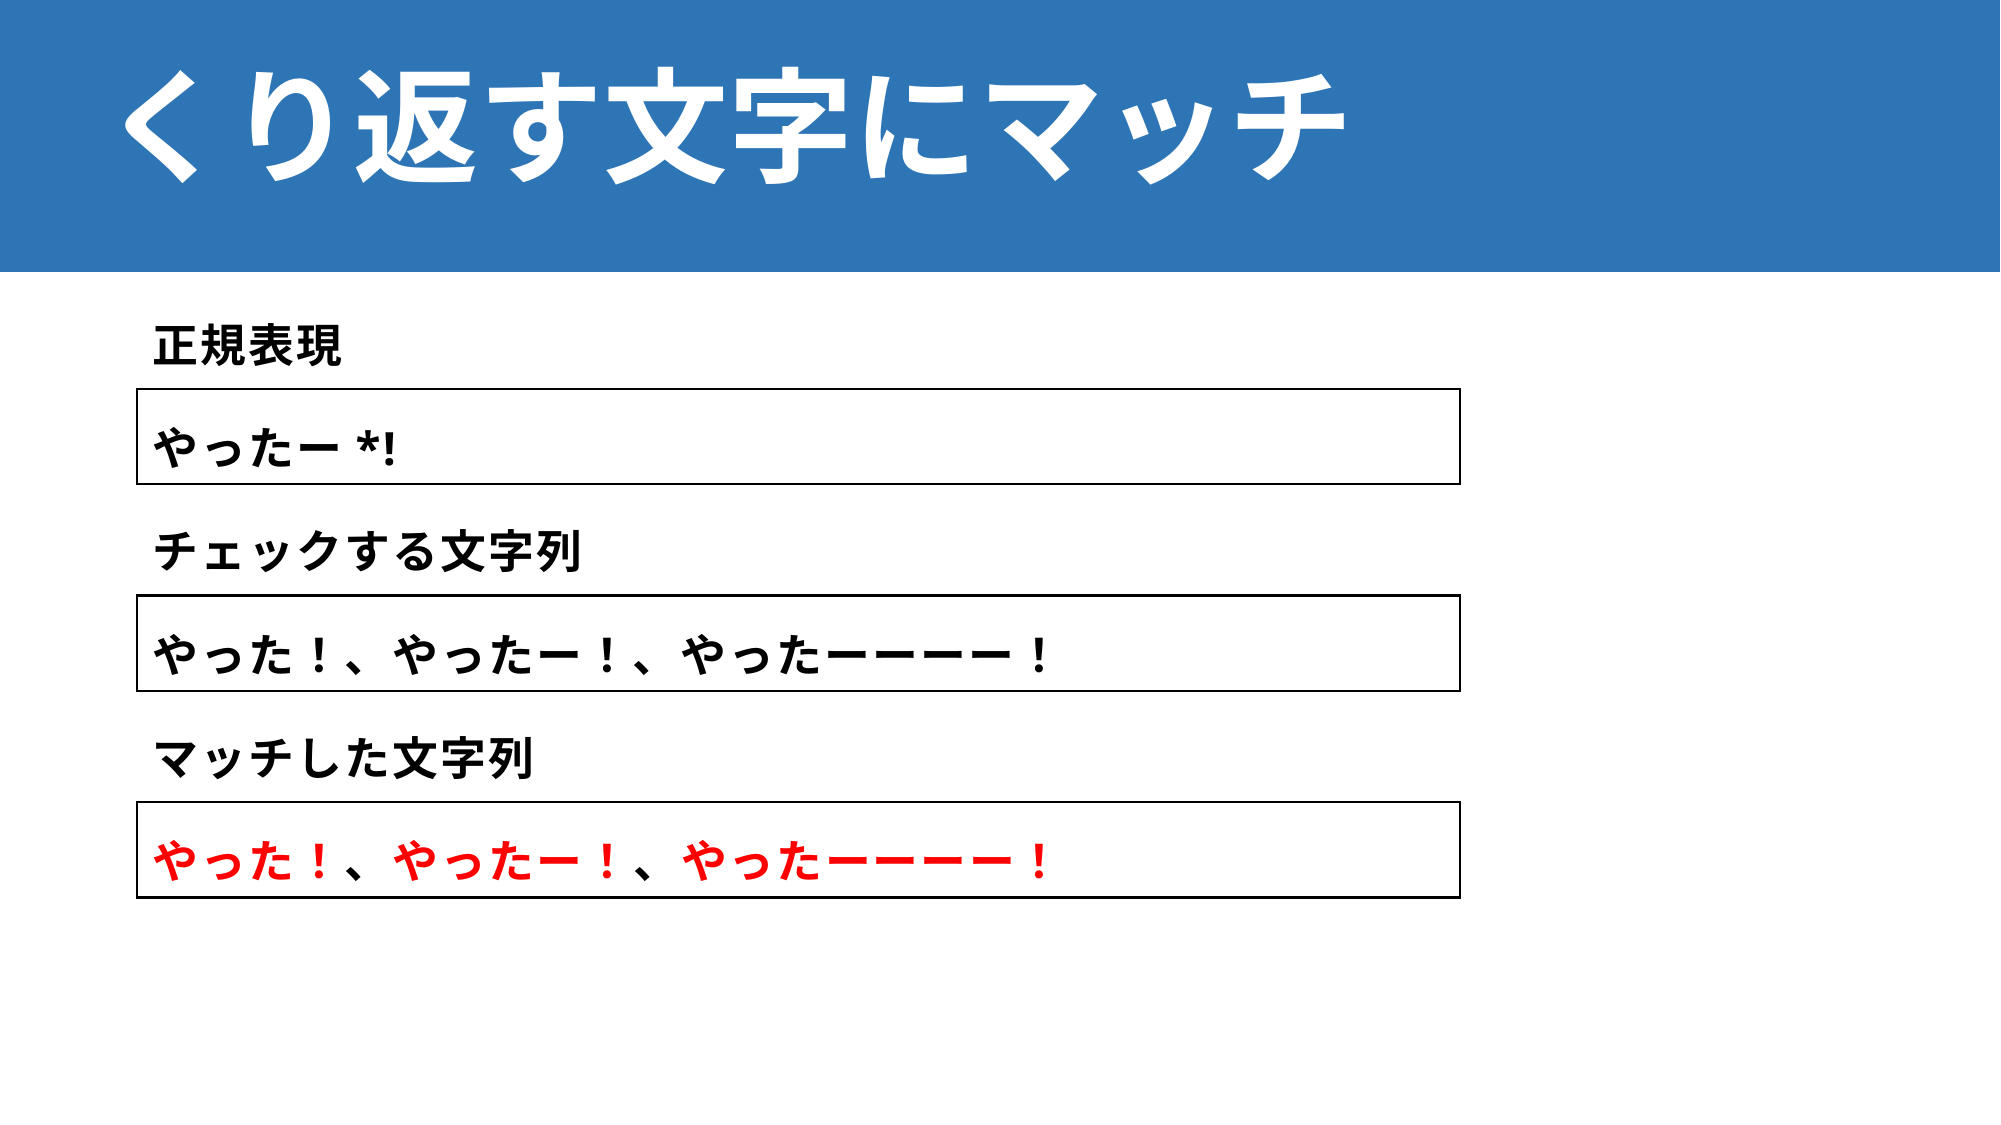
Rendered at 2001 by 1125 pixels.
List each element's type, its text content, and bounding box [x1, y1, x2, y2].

text_box [136, 801, 1461, 899]
title くり返す文字にマッチ [88, 24, 1814, 242]
text_box [136, 388, 1461, 485]
text_box [136, 594, 1461, 692]
list 正規表現 やったー*! チェックする文字列 やった！、やったー！、やったーーーー！ マッチした文字列 やった！、やったー！、やったーーーー！ [137, 281, 1863, 996]
text_box [0, 0, 2000, 273]
